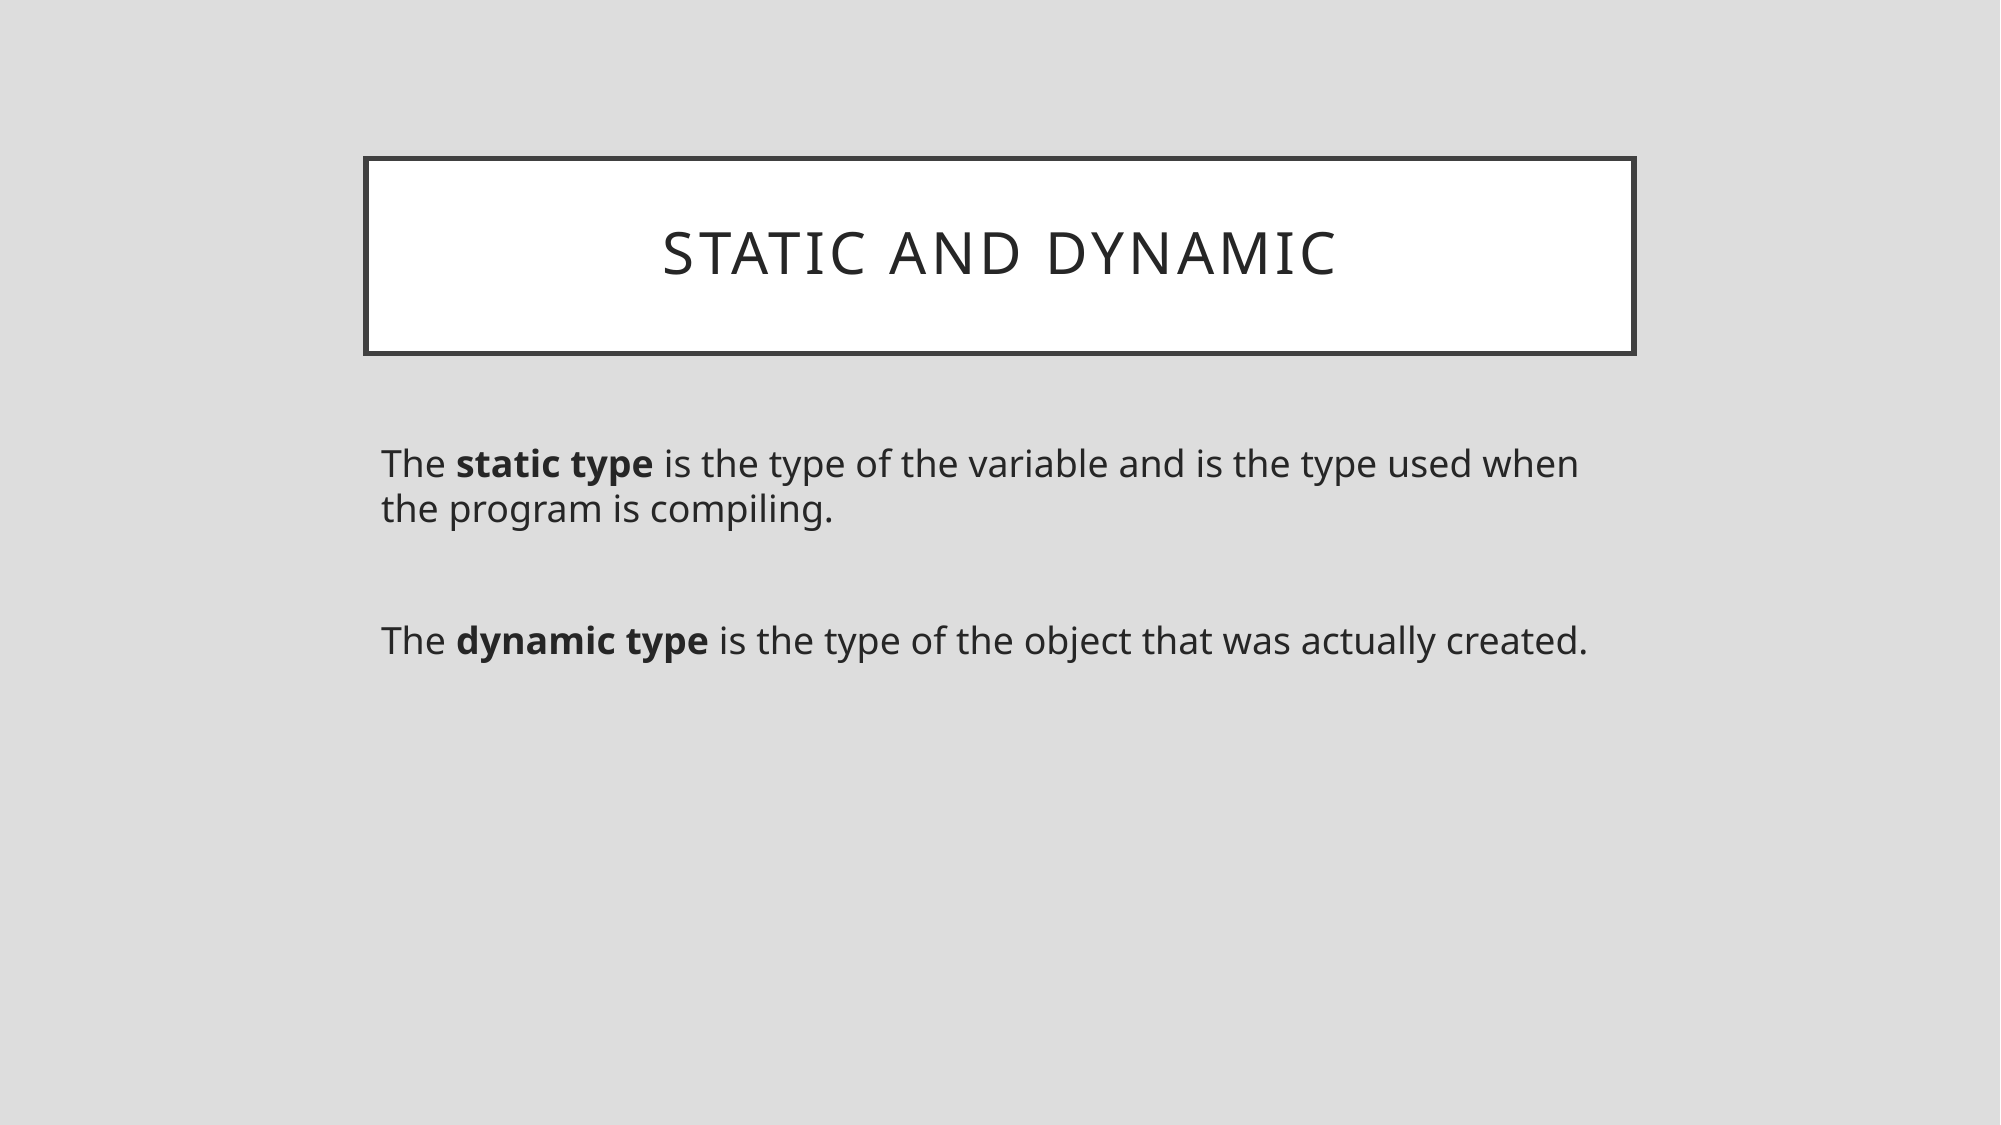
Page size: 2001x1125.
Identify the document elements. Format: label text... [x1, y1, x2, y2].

list The static type is the type of the variable and is the type used when the program is compiling. The dynamic type is the type of the object that was actually created. [366, 432, 1634, 942]
title Static and Dynamic [363, 156, 1637, 356]
